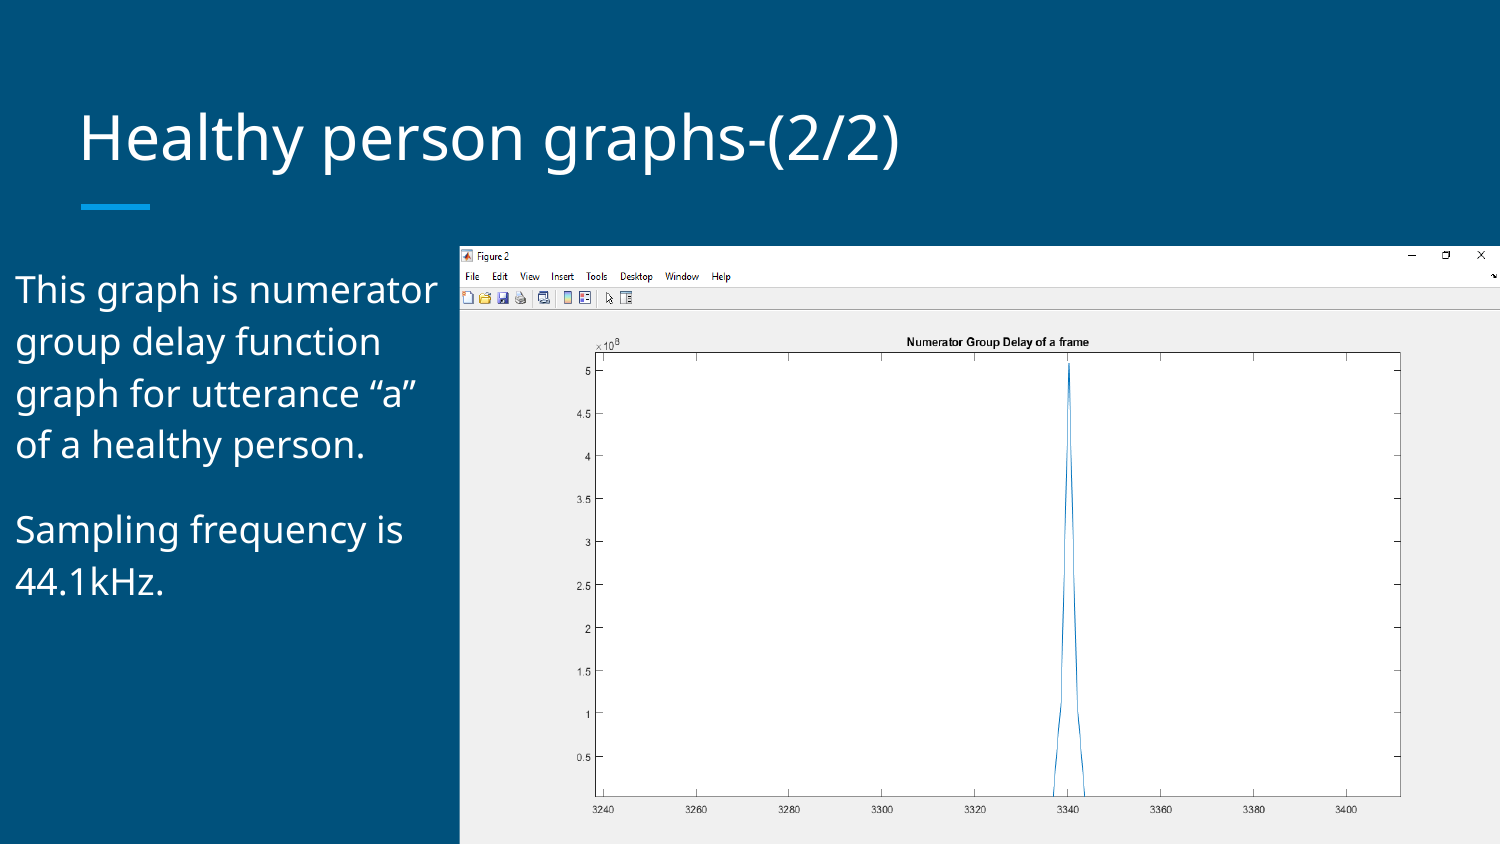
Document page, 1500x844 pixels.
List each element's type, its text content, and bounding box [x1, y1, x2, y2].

picture [460, 247, 1500, 844]
title Healthy person graphs-(2/2) [63, 75, 1437, 188]
list This graph is numerator group delay function graph for utterance “a” of a healthy person. Sampling frequency is 44.1kHz. [0, 244, 454, 844]
